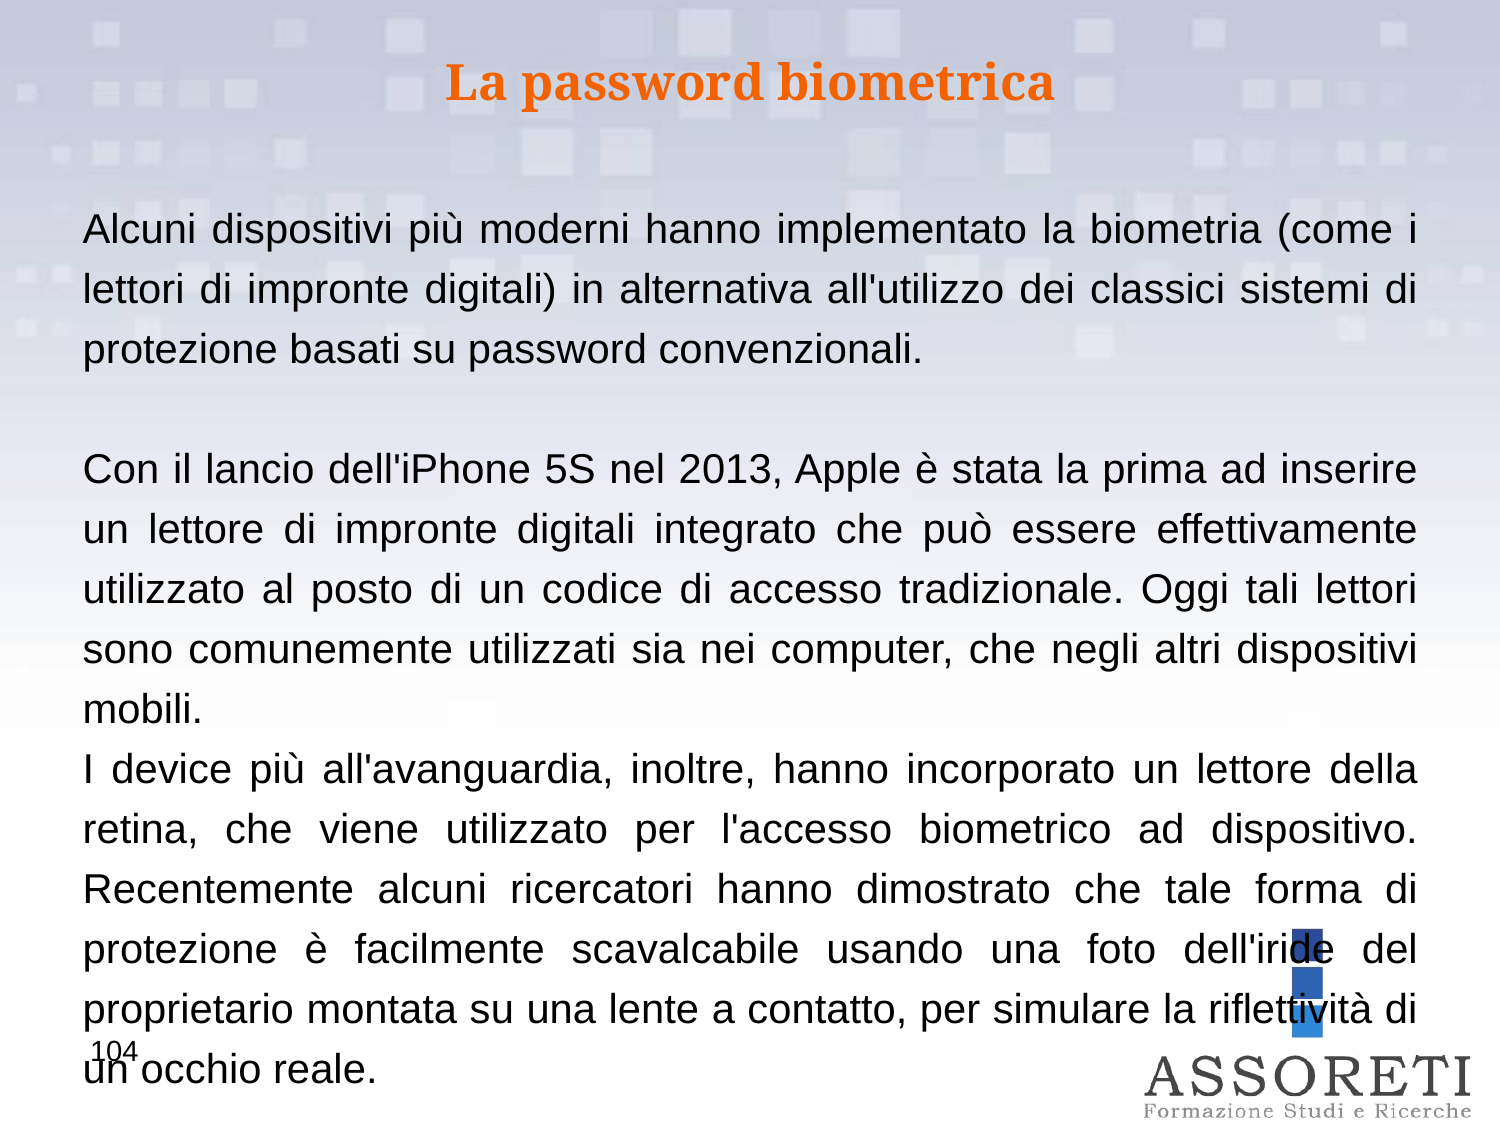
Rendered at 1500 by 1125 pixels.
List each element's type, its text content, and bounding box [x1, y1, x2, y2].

text_box La password biometrica [72, 42, 1431, 118]
picture [0, 0, 1500, 1125]
text_box Alcuni dispositivi più moderni hanno implementato la biometria (come i lettori di impronte digitali) in alternativa all'utilizzo dei classici sistemi di protezione basati su password convenzionali. Con il lancio dell'iPhone 5S nel 2013, Apple è stata la prima ad inserire un lettore di impronte digitali integrato che può essere effettivamente utilizzato al posto di un codice di accesso tradizionale. Oggi tali lettori sono comunemente utilizzati sia nei computer, che negli altri dispositivi mobili. I device più all'avanguardia, inoltre, hanno incorporato un lettore della retina, che viene utilizzato per l'accesso biometrico ad dispositivo. Recentemente alcuni ricercatori hanno dimostrato che tale forma di protezione è facilmente scavalcabile usando una foto dell'iride del proprietario montata su una lente a contatto, per simulare la riflettività di un occhio reale. [68, 184, 1434, 1100]
slide_number 104 [74, 1024, 426, 1103]
